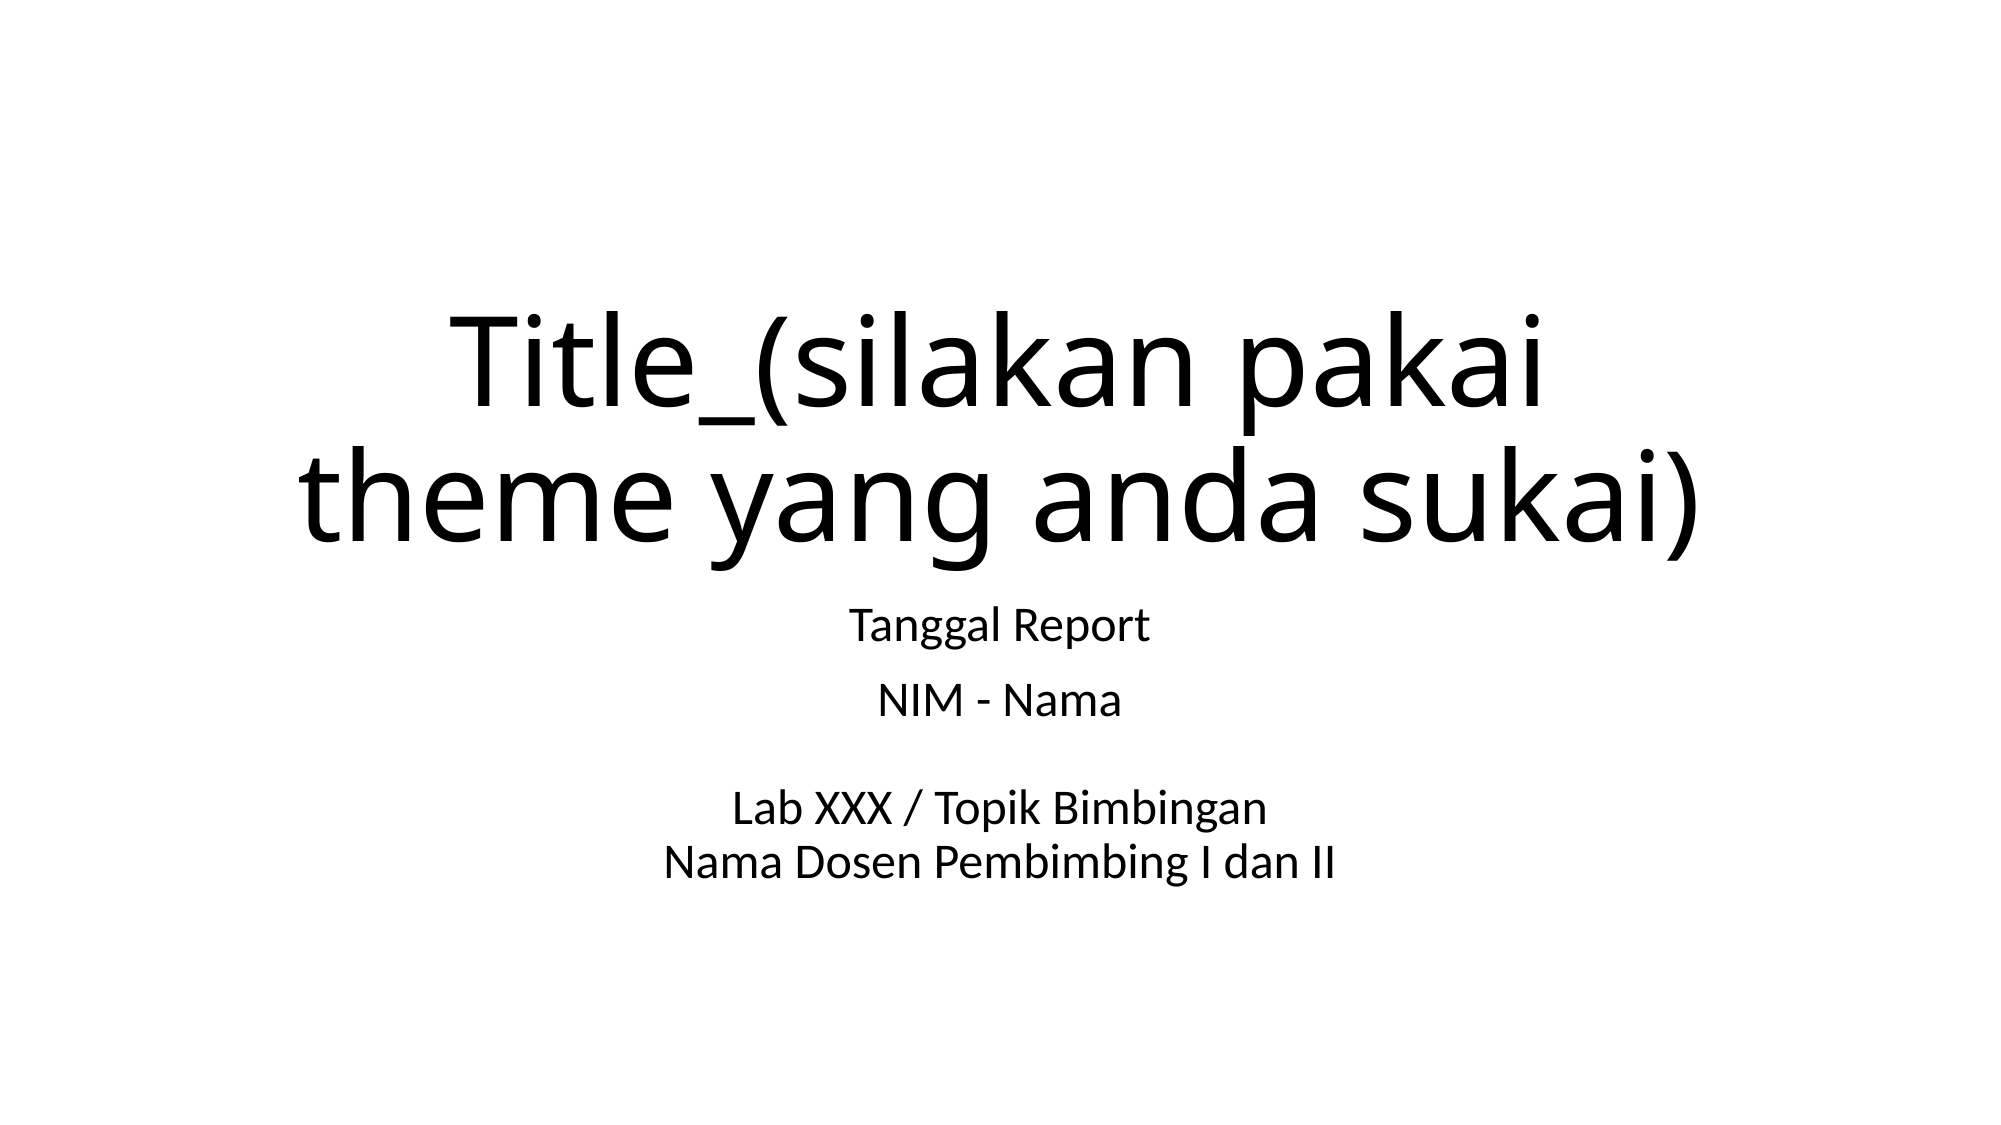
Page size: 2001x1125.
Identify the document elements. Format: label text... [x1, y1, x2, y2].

title Title_(silakan pakai theme yang anda sukai) [249, 184, 1750, 576]
subtitle Tanggal Report NIM - Nama Lab XXX / Topik Bimbingan Nama Dosen Pembimbing I dan II [249, 590, 1750, 941]
